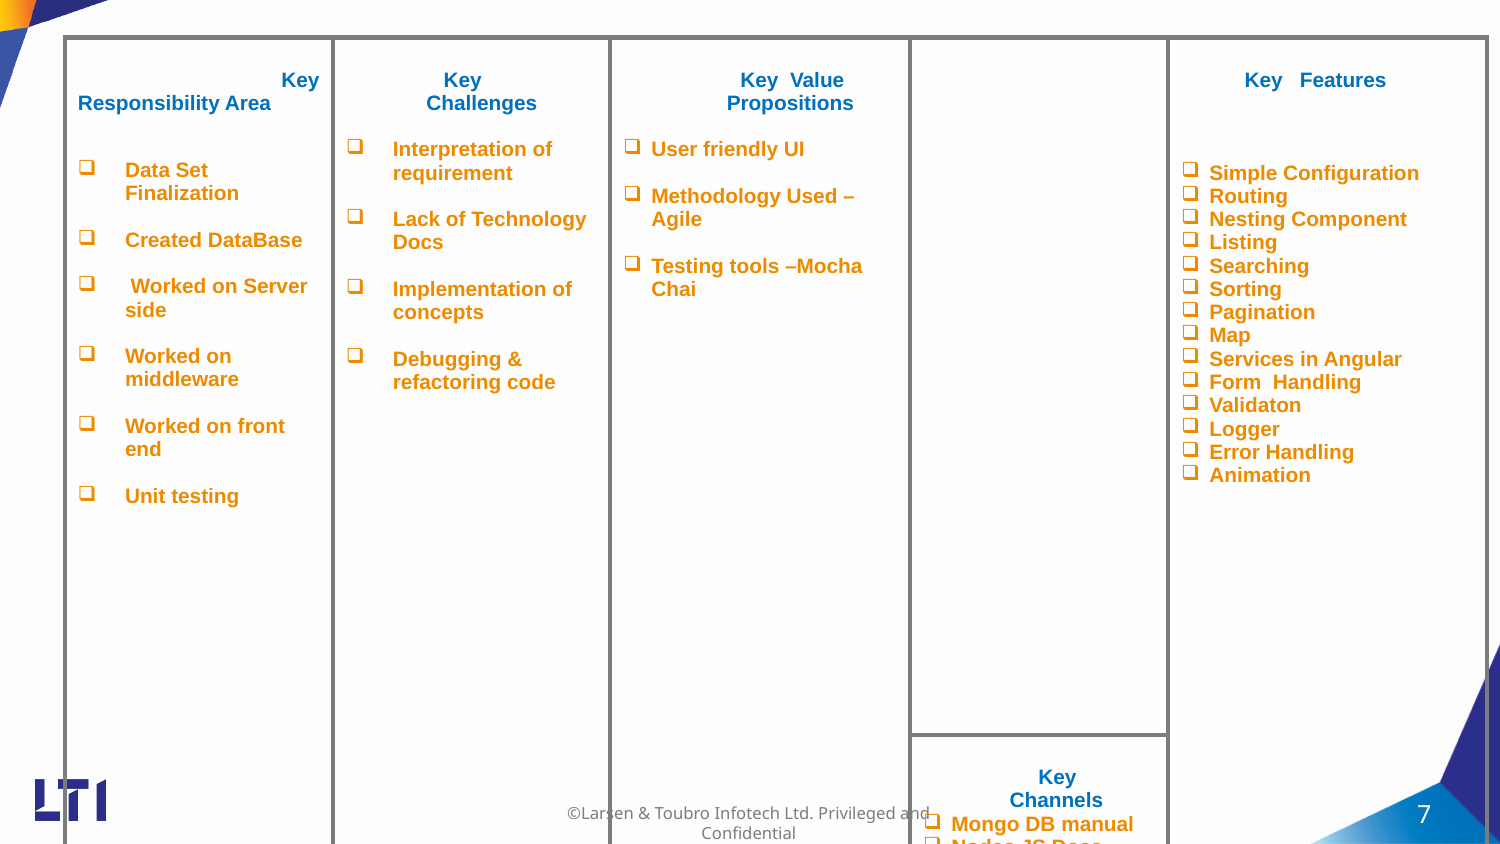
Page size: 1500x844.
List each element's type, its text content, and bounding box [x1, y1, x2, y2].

table_header Key Features Simple Configuration Routing Nesting Component Listing Searching Sorting Pagination Map Services in Angular Form Handling Validaton Logger Error Handling Animation [1170, 40, 1485, 844]
table_cell Key Channels Mongo DB manual Nodes JS Docs Express JS Angular Docs W3 schools (Bootstrap and CSS) CSS Tricks Animate CSS Animate Firebase Stack Overflow [912, 737, 1166, 844]
picture [0, 0, 109, 110]
picture [1489, 640, 1500, 844]
table_header Key Challenges Interpretation of requirement Lack of Technology Docs Implementation of concepts Debugging & refactoring code [335, 40, 608, 844]
table_header [912, 40, 1166, 733]
table_header Key Responsibility Area Data Set Finalization Created DataBase Worked on Server side Worked on middleware Worked on front end Unit testing [67, 40, 331, 844]
table_header Key Value Propositions User friendly UI Methodology Used – Agile Testing tools –Mocha Chai [612, 40, 908, 844]
picture [35, 779, 63, 821]
